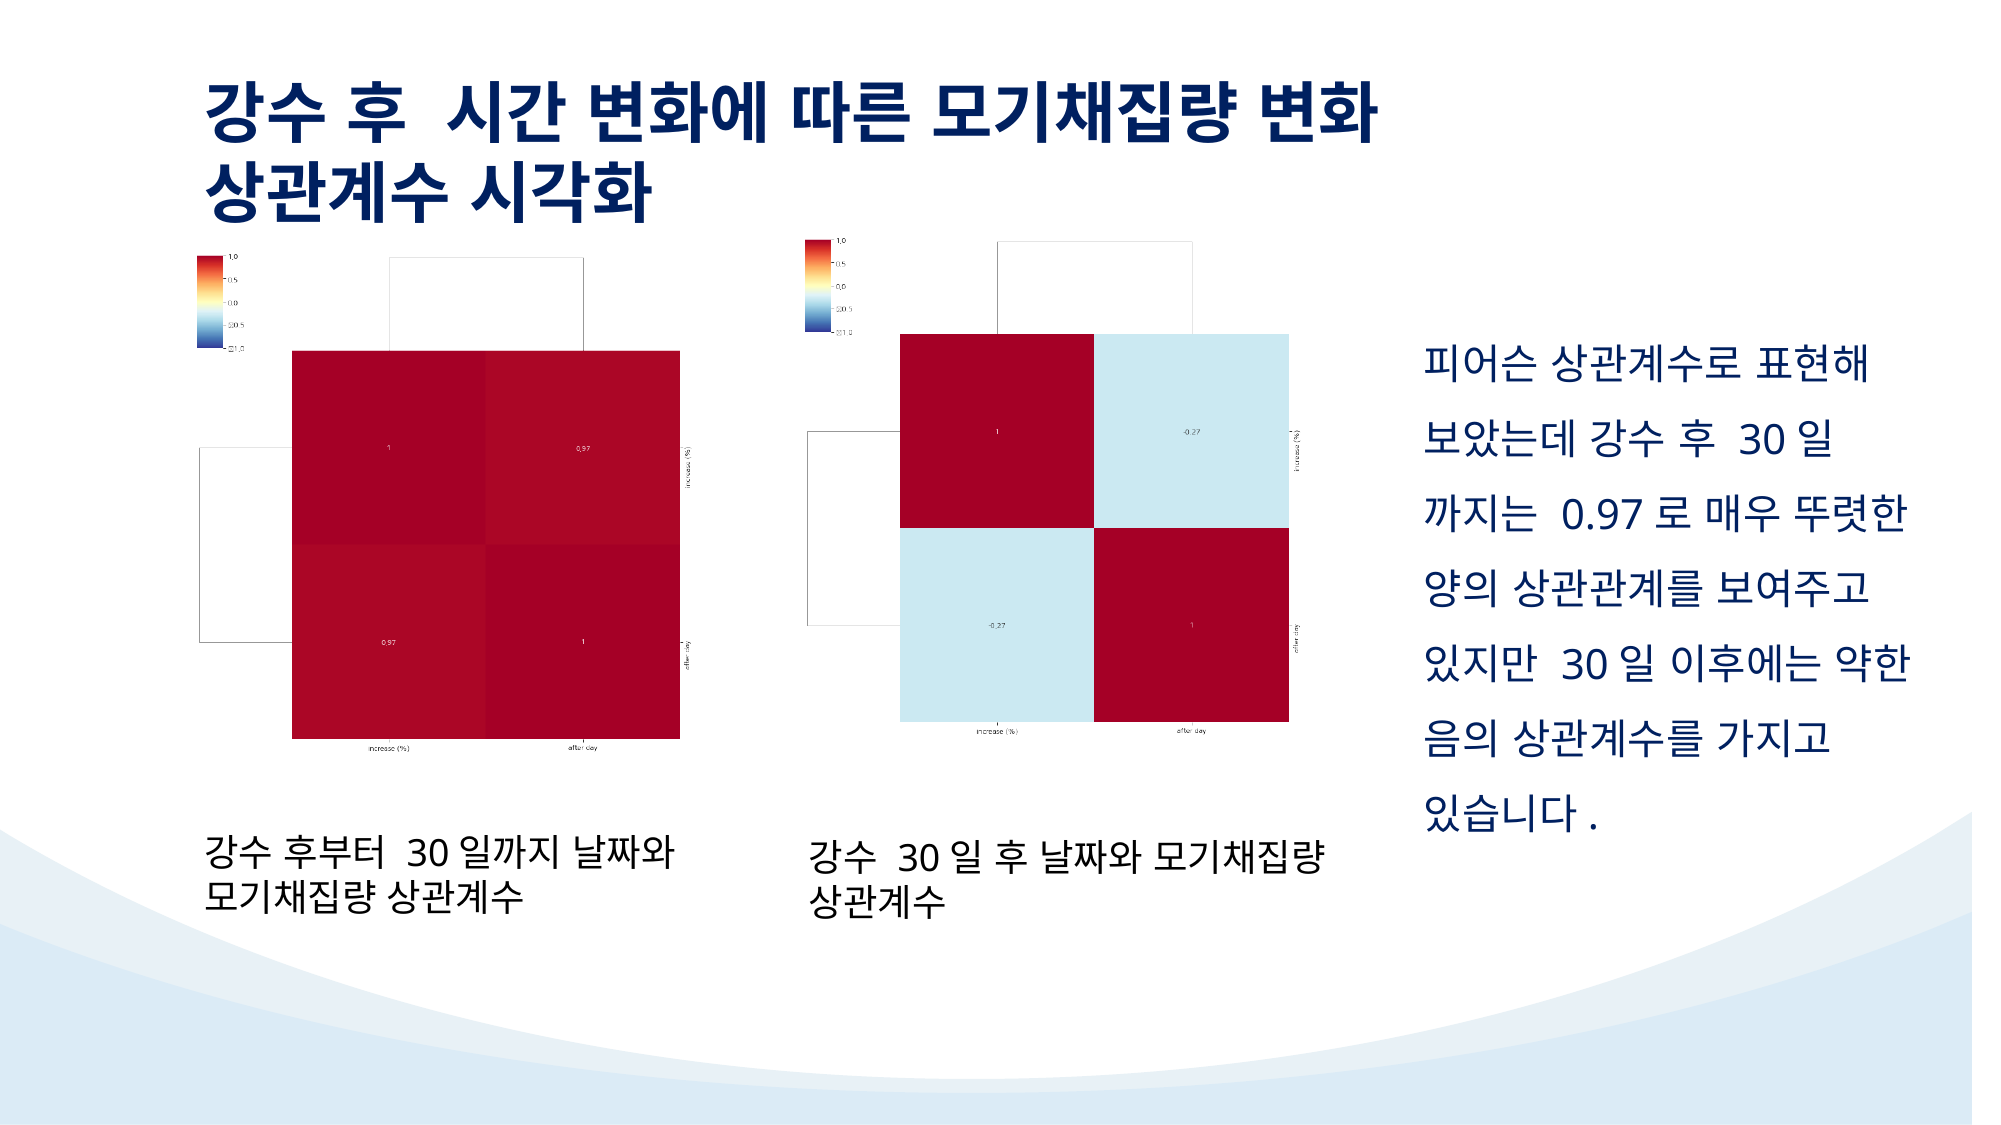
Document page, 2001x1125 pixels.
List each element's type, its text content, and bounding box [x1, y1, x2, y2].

picture [189, 248, 696, 756]
text_box 강수 후 시간 변화에 따른 모기채집량 변화 상관계수 시각화 [205, 70, 1675, 231]
text_box 피어슨 상관계수로 표현해 보았는데 강수 후 30일 까지는 0.97로 매우 뚜렷한 양의 상관관계를 보여주고 있지만 30일 이후에는 약한 음의 상관계수를 가지고 있습니다. [1423, 313, 1931, 811]
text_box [0, 811, 1972, 1125]
picture [797, 232, 1305, 739]
